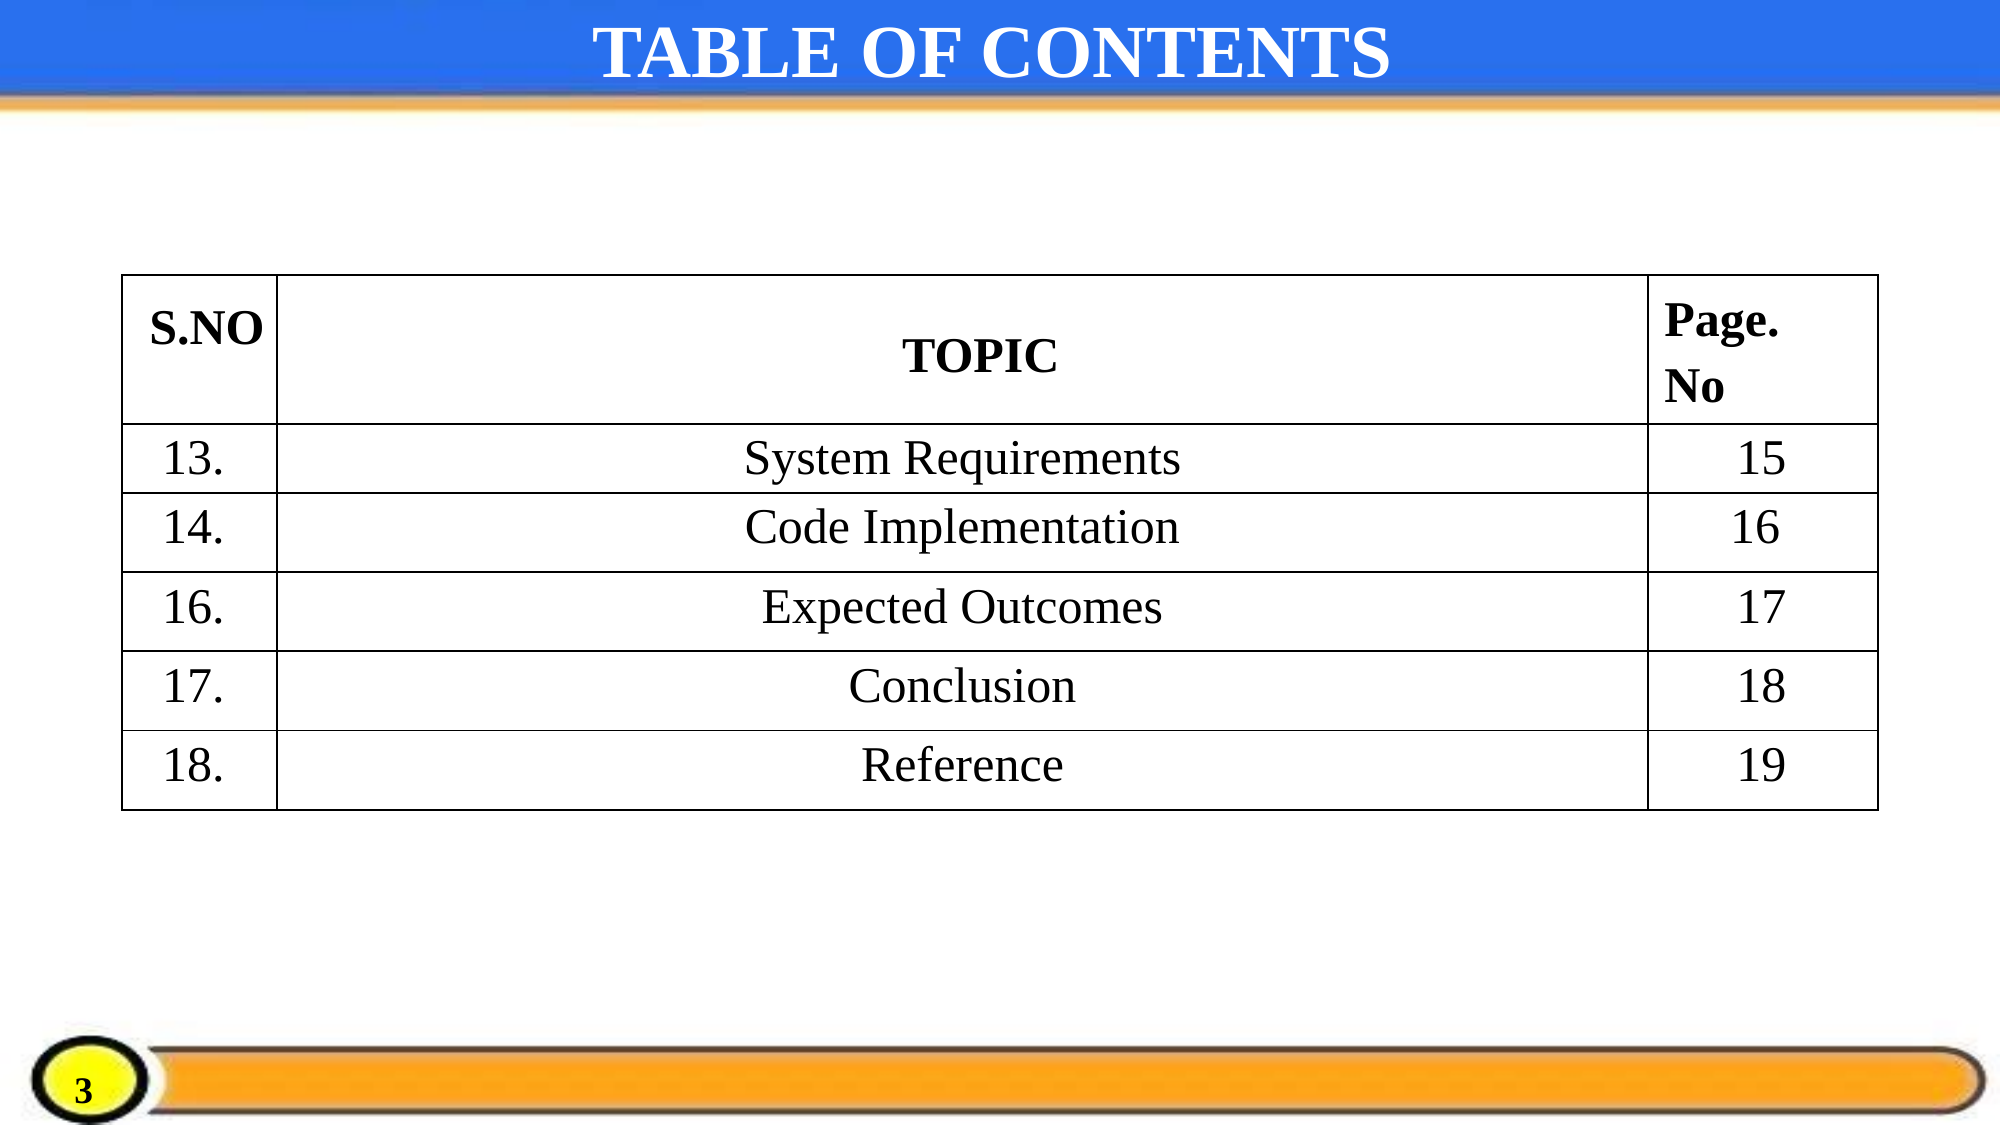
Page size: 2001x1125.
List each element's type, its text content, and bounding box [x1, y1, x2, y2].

table_cell 18 [1649, 652, 1877, 730]
table_cell 18. [123, 731, 276, 809]
table_cell 14. [123, 494, 276, 571]
picture [0, 0, 2000, 1125]
table_cell Reference [278, 731, 1647, 809]
table_cell 16 [1649, 494, 1877, 571]
table_cell Code Implementation [278, 494, 1647, 571]
table_cell 17 [1649, 573, 1877, 650]
table_cell 19 [1649, 731, 1877, 809]
table_cell Expected Outcomes [278, 573, 1647, 650]
table_cell System Requirements [278, 425, 1647, 492]
text_box 3 [68, 1059, 100, 1111]
table_header TOPIC [278, 276, 1647, 423]
table_cell Conclusion [278, 652, 1647, 730]
title TABLE OF CONTENTS [590, 0, 1825, 191]
table_cell 16. [123, 573, 276, 650]
table_header S.NO [123, 276, 276, 423]
table_cell 15 [1649, 425, 1877, 492]
table_cell 13. [123, 425, 276, 492]
table_header Page. No [1649, 276, 1877, 423]
table_cell 17. [123, 652, 276, 730]
